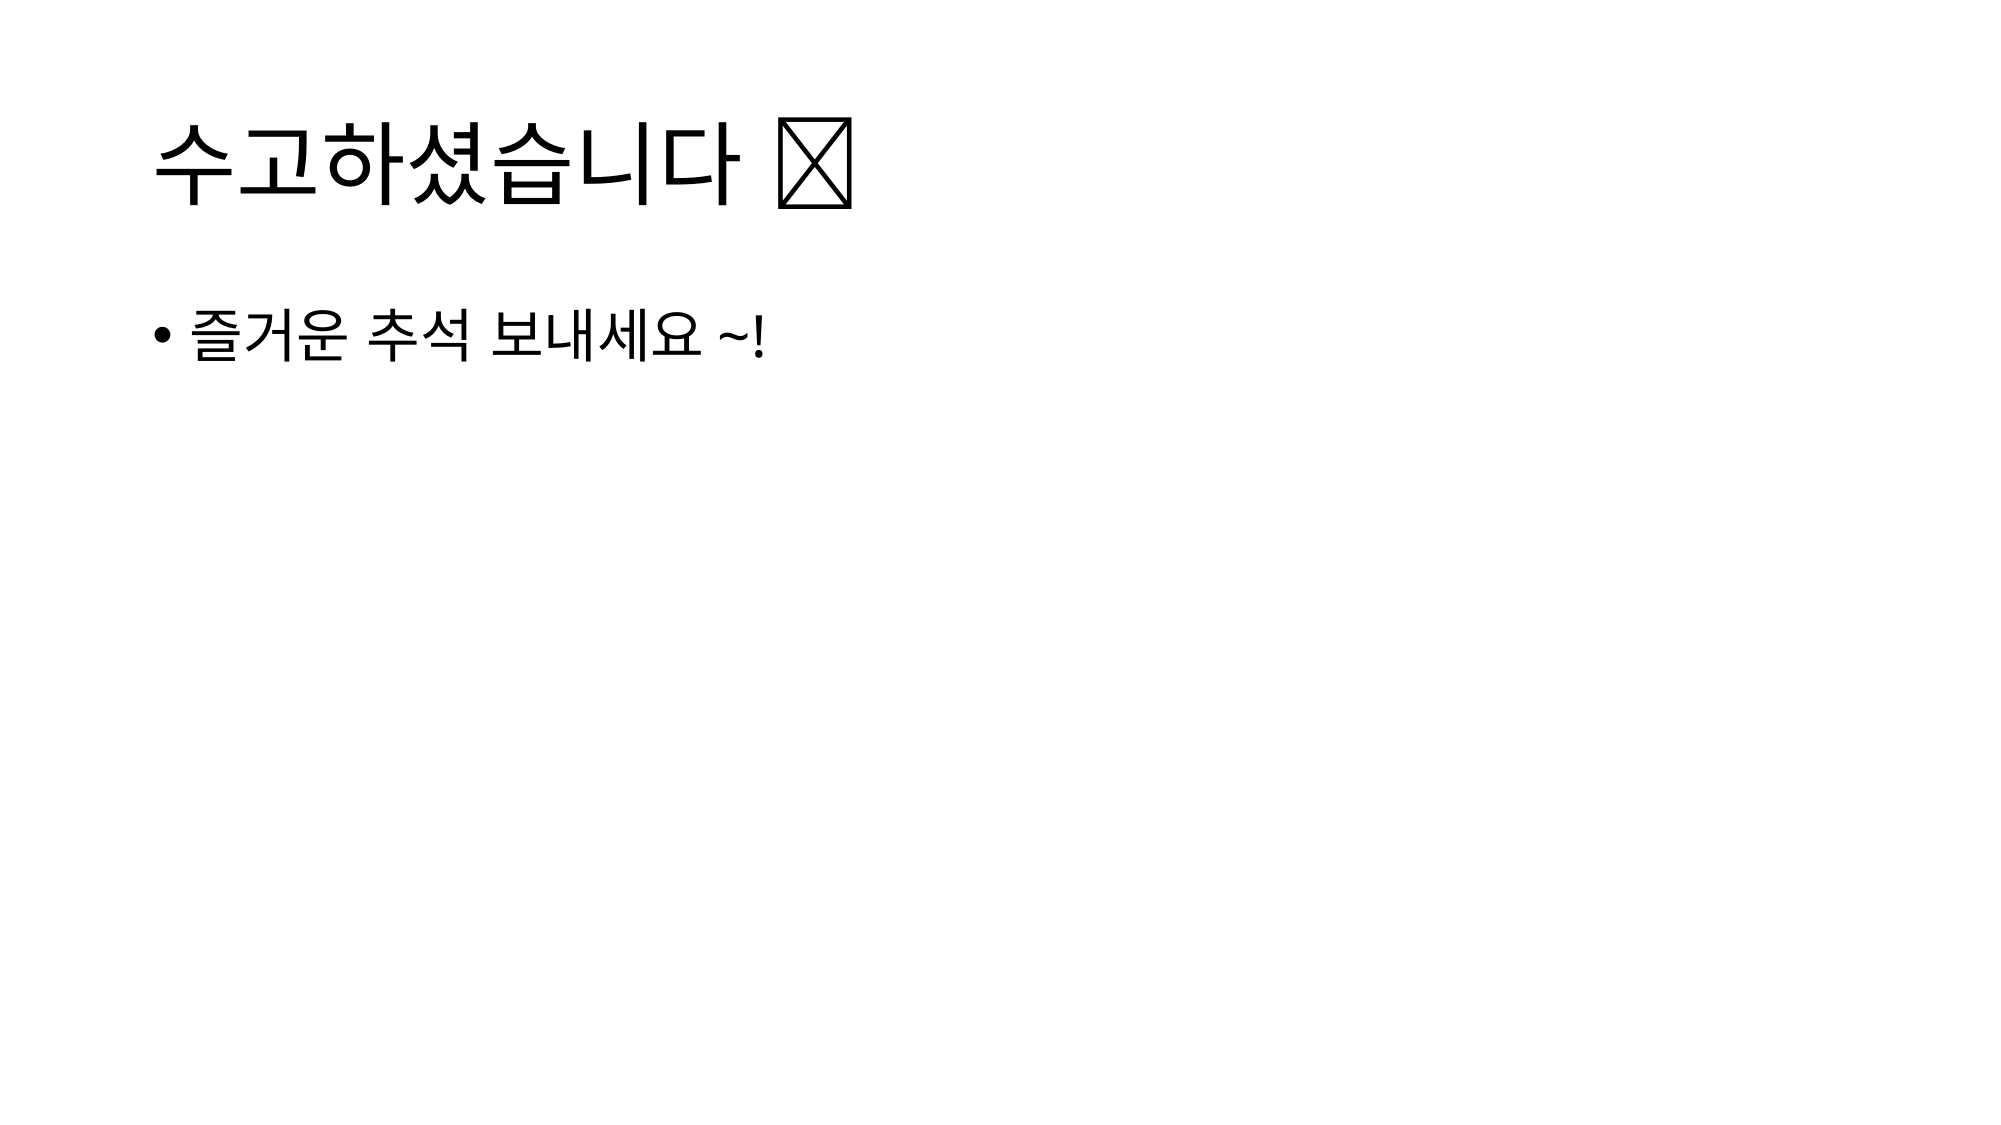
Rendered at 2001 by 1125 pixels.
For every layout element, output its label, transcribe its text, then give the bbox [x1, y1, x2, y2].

title 수고하셨습니다  [137, 59, 1863, 278]
list 즐거운 추석 보내세요~! [137, 299, 1863, 1014]
